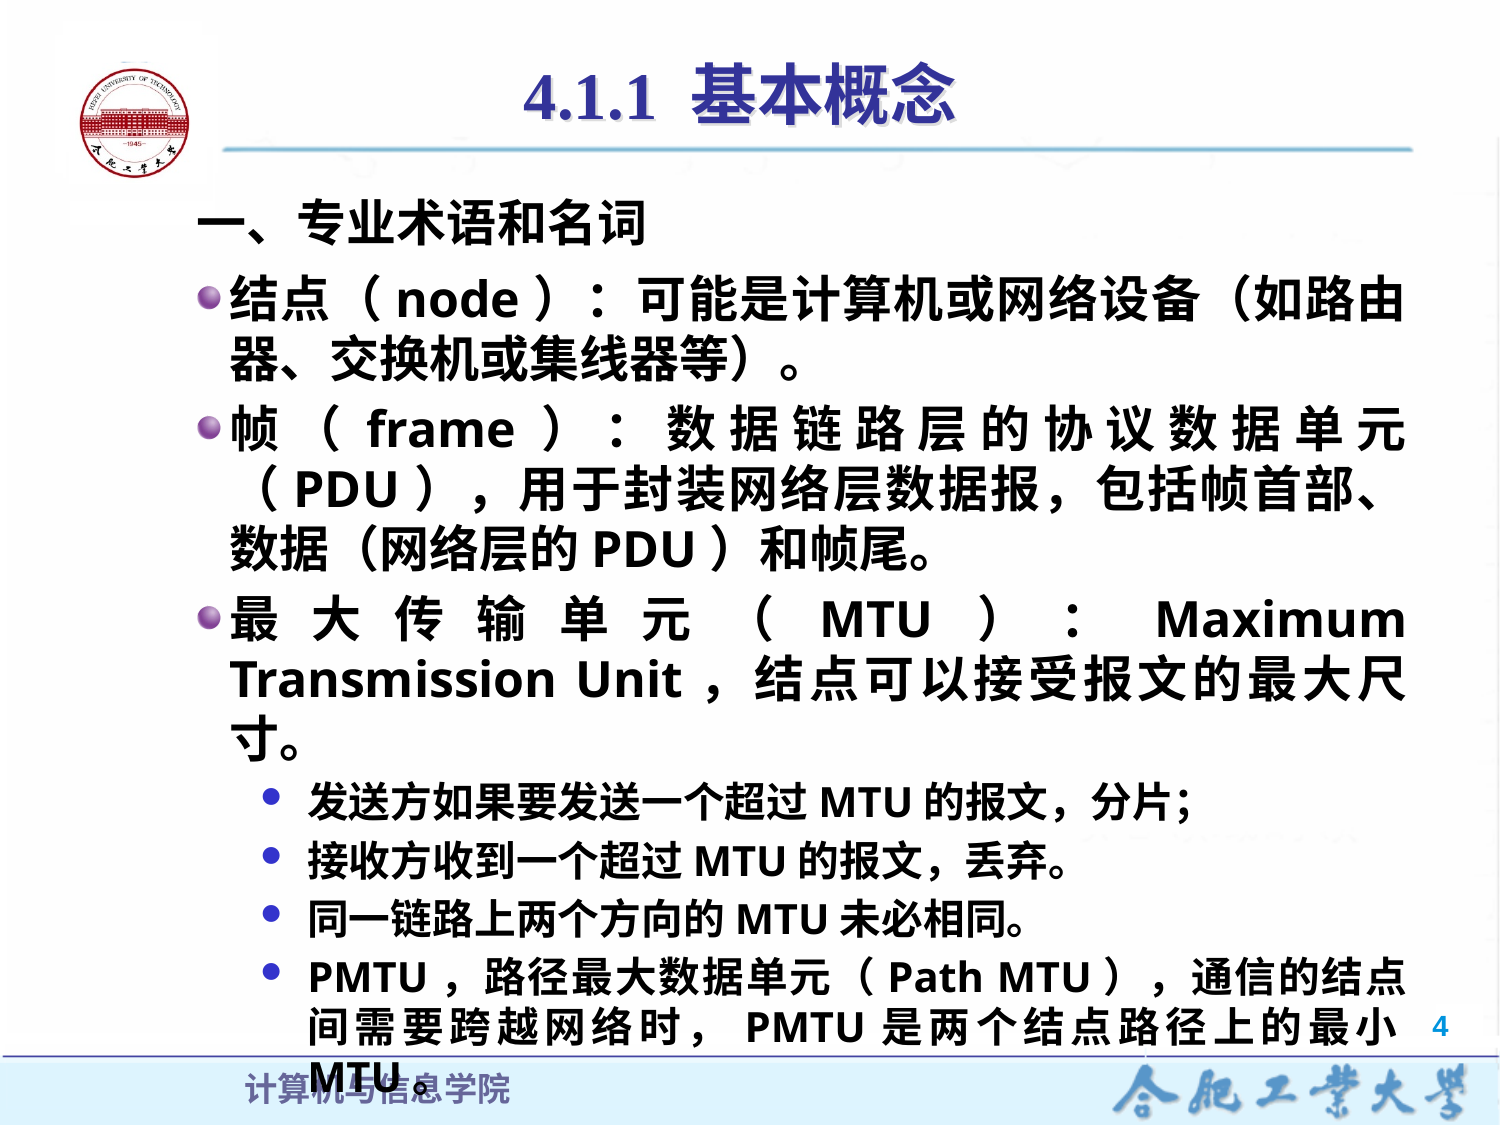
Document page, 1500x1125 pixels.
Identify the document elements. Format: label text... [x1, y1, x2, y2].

picture [197, 285, 221, 310]
picture [0, 0, 1500, 1125]
picture [197, 605, 221, 630]
picture [197, 415, 221, 440]
list 结点（node）：可能是计算机或网络设备（如路由器、交换机或集线器等）。 帧（frame）：数据链路层的协议数据单元（PDU），用于封装网络层数据报，包括帧首部、数据（网络层的PDU）和帧尾。 最大传输单元（MTU）：Maximum Transmission Unit，结点可以接受报文的最大尺寸。 发送方如果要发送一个超过MTU的报文，分片； 接收方收到一个超过MTU的报文，丢弃。 同一链路上两个方向的MTU未必相同。 PMTU，路径最大数据单元（Path MTU），通信的结点间需要跨越网络时，PMTU是两个结点路径上的最小MTU。 [182, 260, 1423, 1078]
text_box 一、专业术语和名词 [182, 184, 691, 260]
title 4.1.1 基本概念 [159, 36, 1322, 149]
